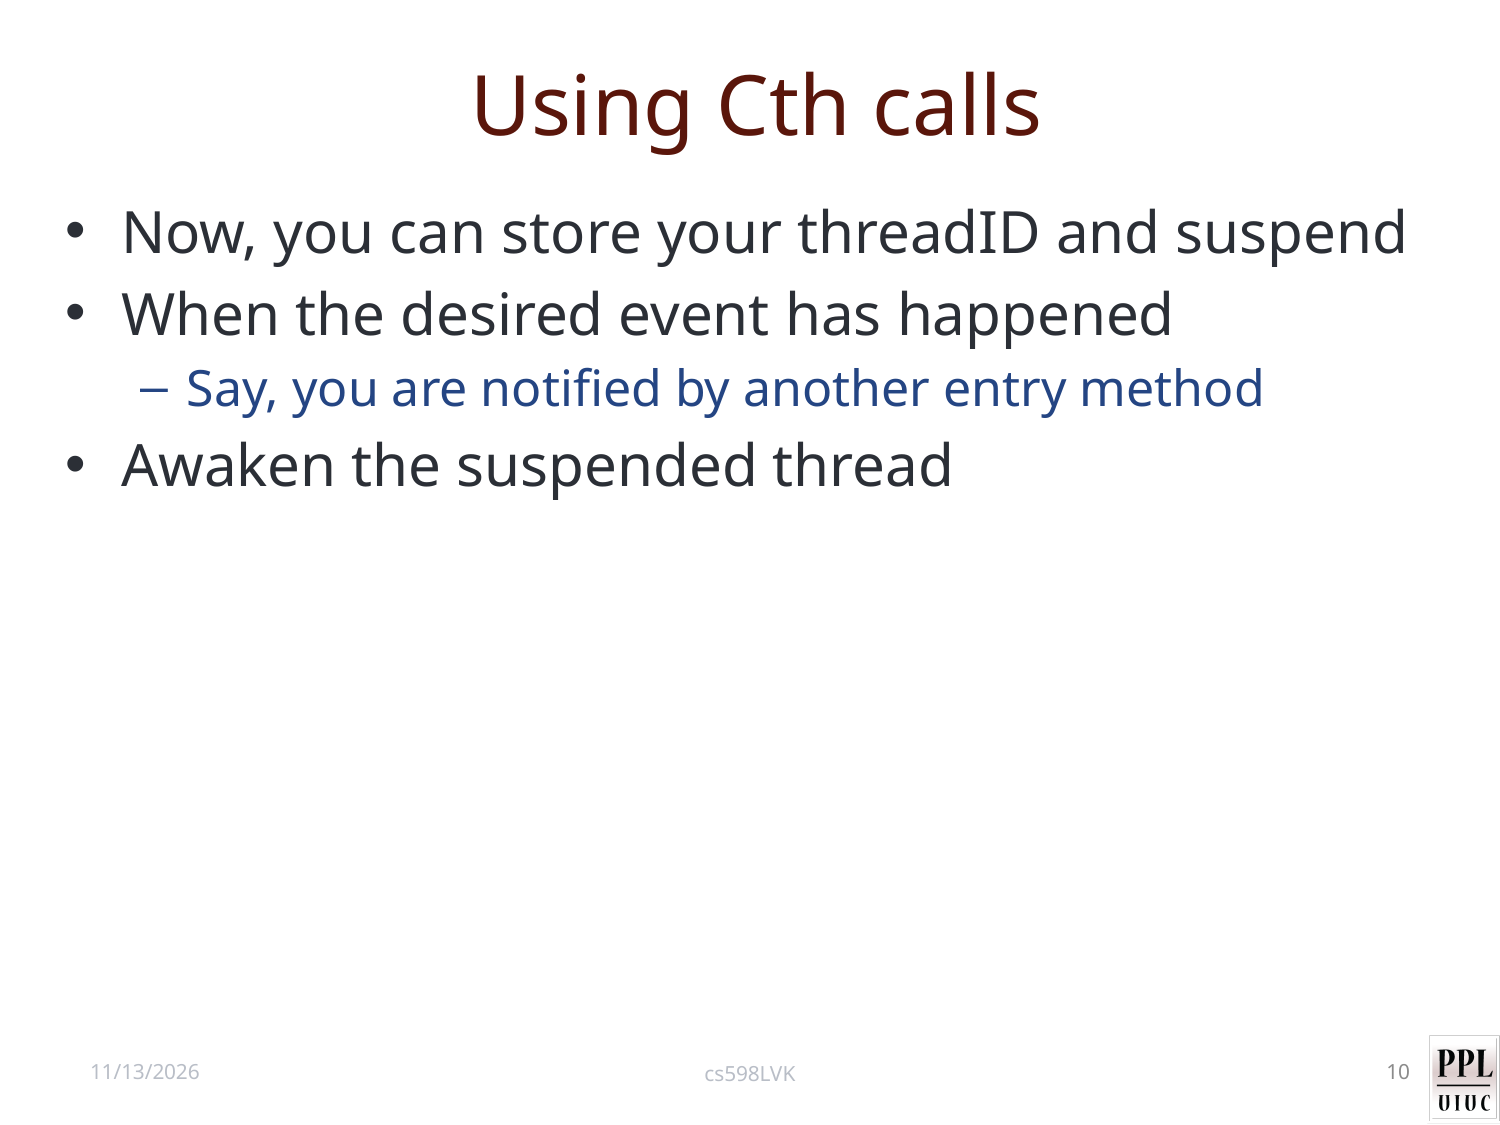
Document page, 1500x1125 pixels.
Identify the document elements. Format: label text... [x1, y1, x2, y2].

slide_number 10 [1074, 1042, 1425, 1103]
list Now, you can store your threadID and suspend When the desired event has happened Say, you are notified by another entry method Awaken the suspended thread [50, 187, 1463, 1005]
footer cs598LVK [512, 1042, 988, 1103]
title Using Cth calls [75, 37, 1438, 168]
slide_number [75, 1042, 425, 1103]
picture [1425, 1032, 1500, 1125]
